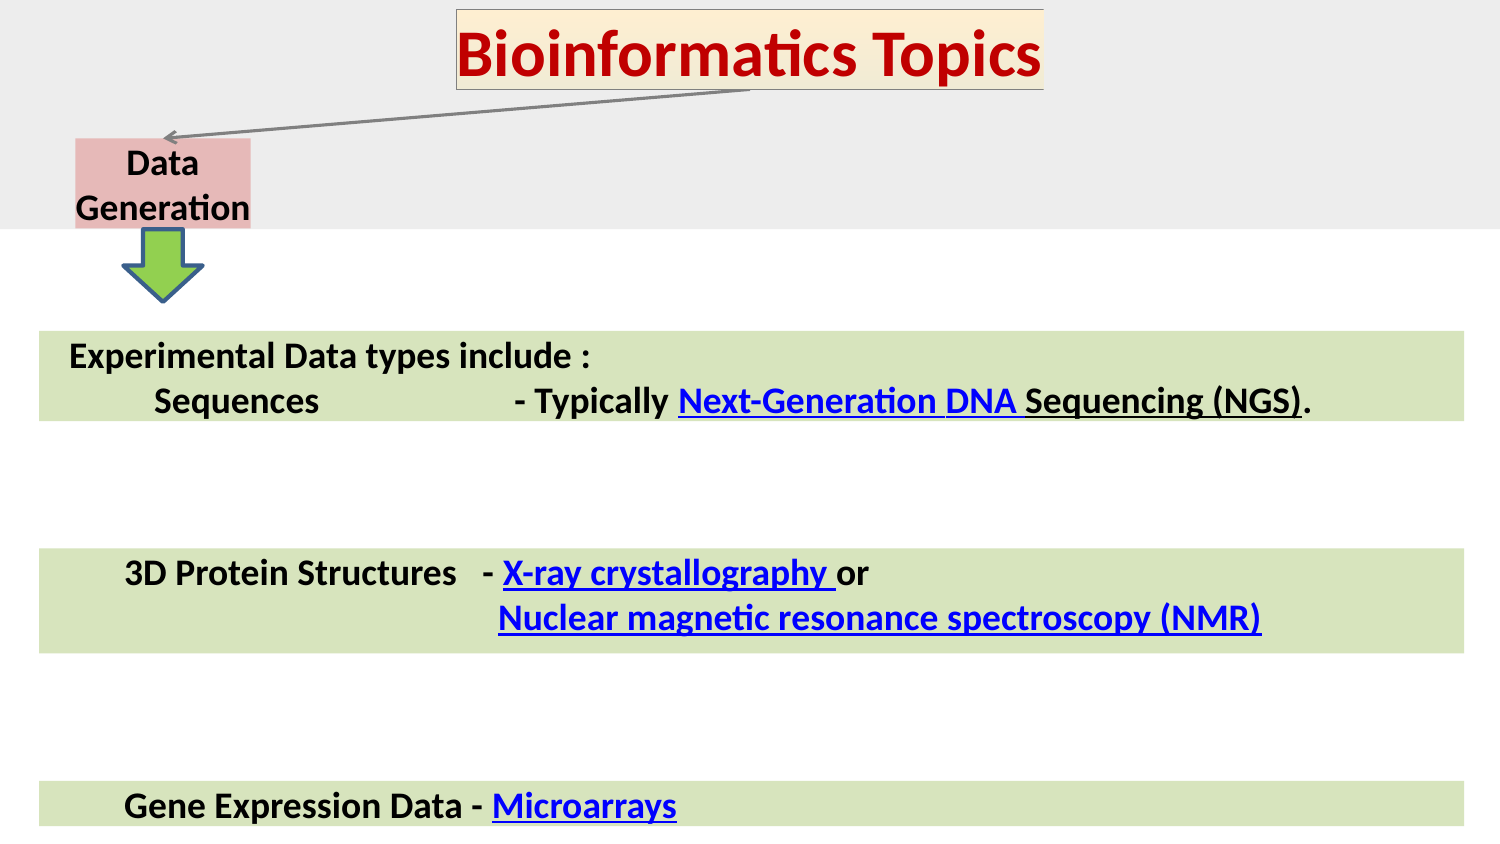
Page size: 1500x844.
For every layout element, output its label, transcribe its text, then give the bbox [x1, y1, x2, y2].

text_box 3D Protein Structures - X-ray crystallography or Nuclear magnetic resonance spectroscopy (NMR) [39, 548, 1465, 654]
text_box [0, 0, 1500, 231]
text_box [162, 89, 751, 139]
text_box Gene Expression Data - Microarrays [39, 780, 1465, 827]
text_box Experimental Data types include : Sequences - Typically Next-Generation DNA Sequencing (NGS). [39, 330, 1465, 422]
text_box [121, 227, 205, 304]
text_box Bioinformatics Topics [456, 9, 1044, 90]
text_box Data Generation [75, 138, 251, 229]
